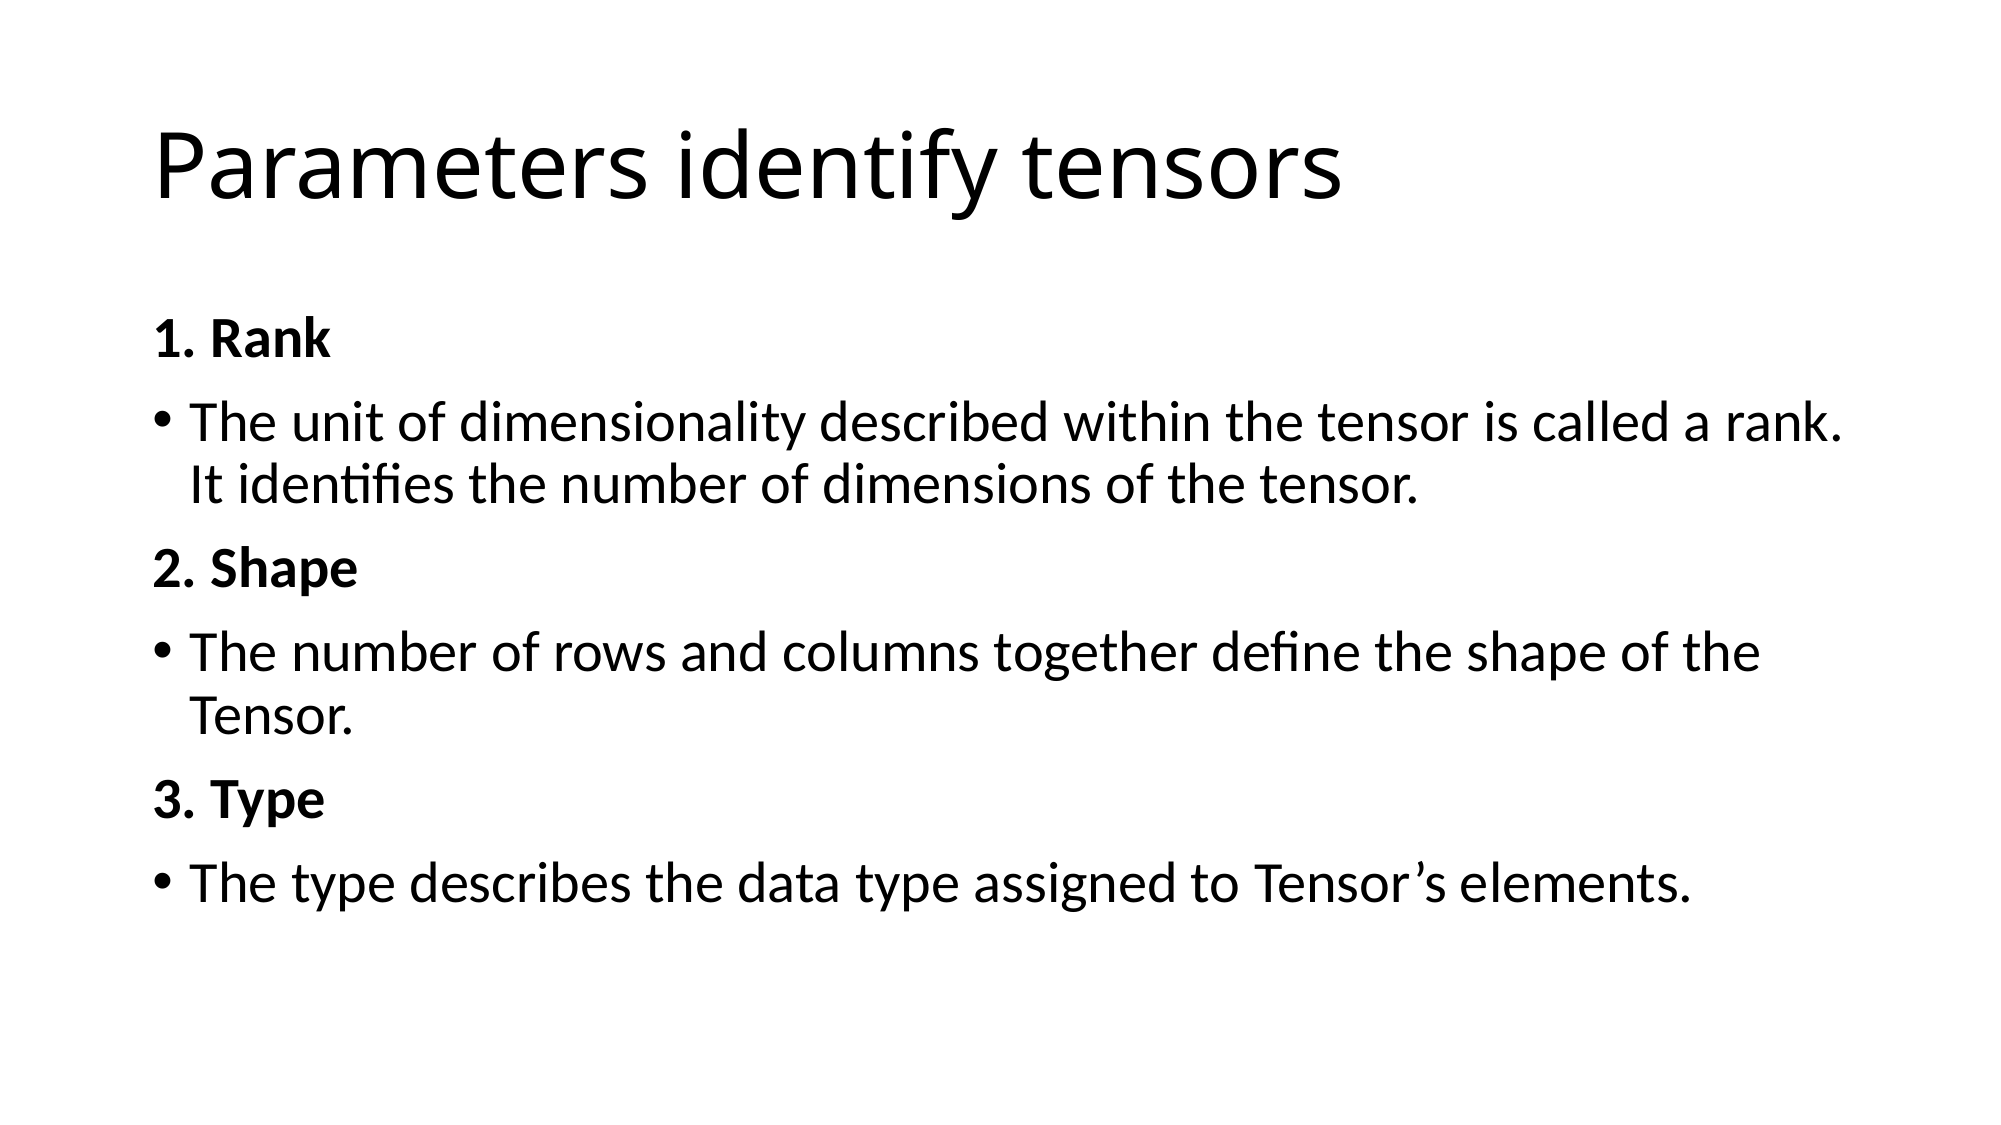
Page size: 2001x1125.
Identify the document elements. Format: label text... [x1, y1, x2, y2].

title Parameters identify tensors [137, 59, 1863, 278]
list 1. Rank The unit of dimensionality described within the tensor is called a rank. It identifies the number of dimensions of the tensor. 2. Shape The number of rows and columns together define the shape of the Tensor. 3. Type The type describes the data type assigned to Tensor’s elements. [137, 299, 1863, 1014]
